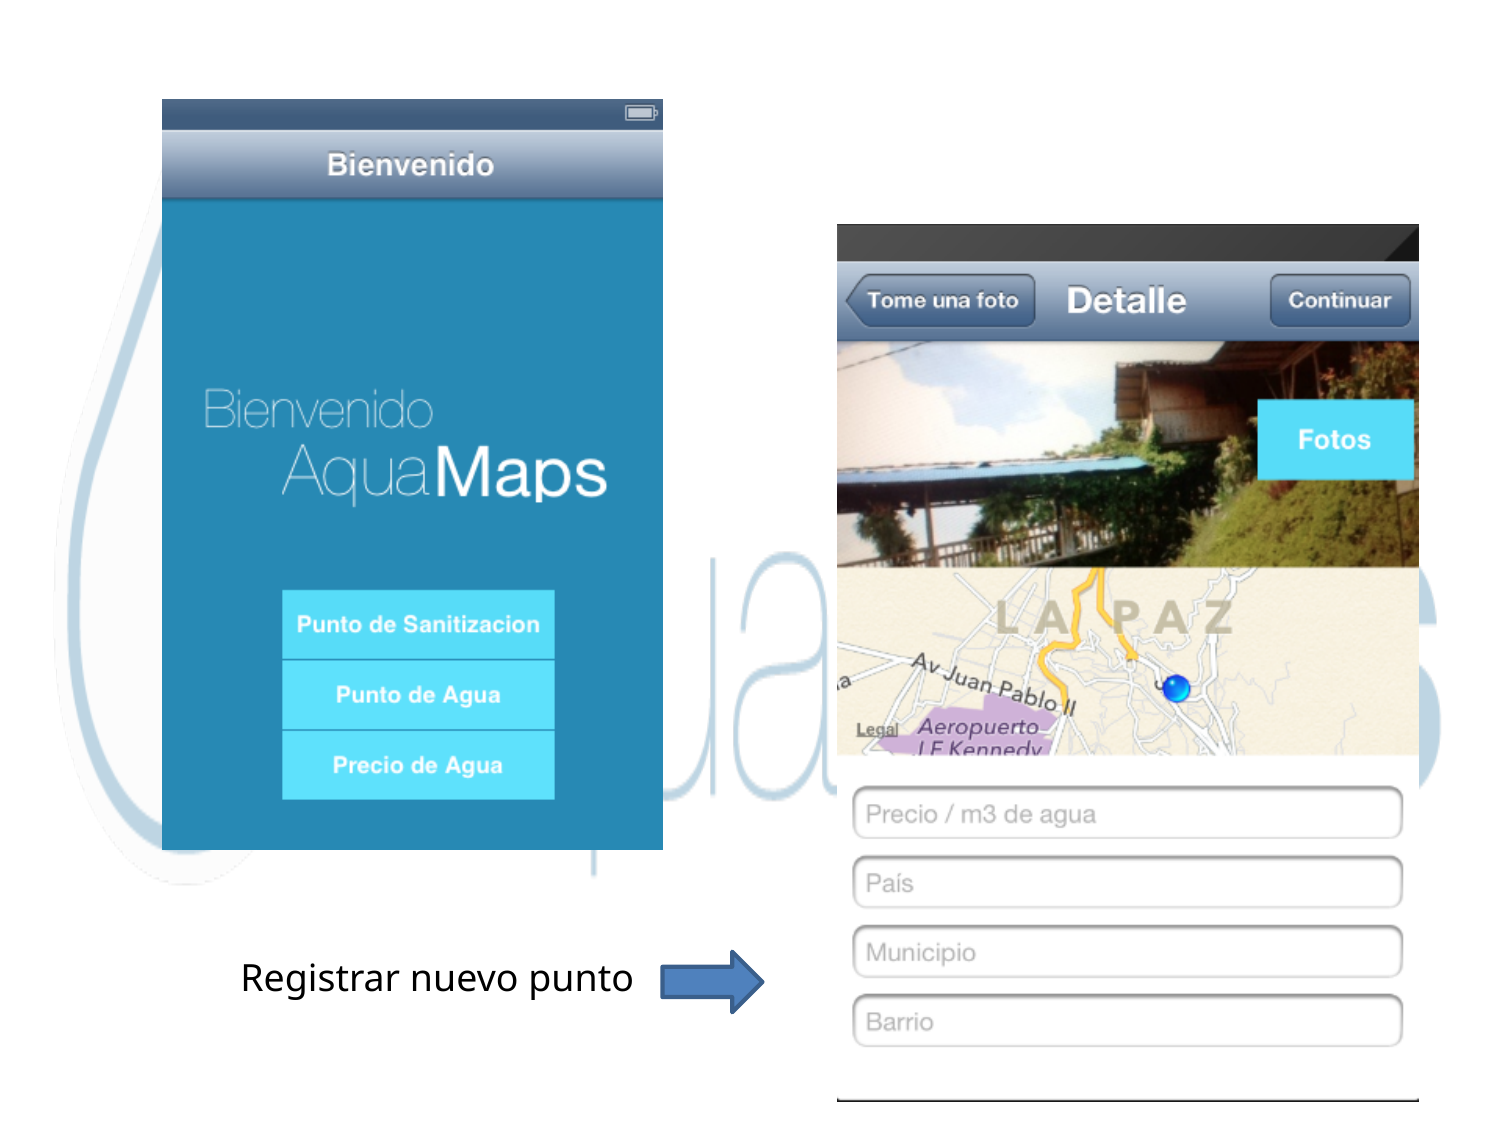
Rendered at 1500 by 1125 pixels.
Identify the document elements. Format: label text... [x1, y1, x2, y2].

text_box Registrar nuevo punto [225, 947, 650, 1007]
picture [837, 224, 1420, 1102]
picture [162, 99, 663, 851]
text_box [660, 949, 765, 1015]
